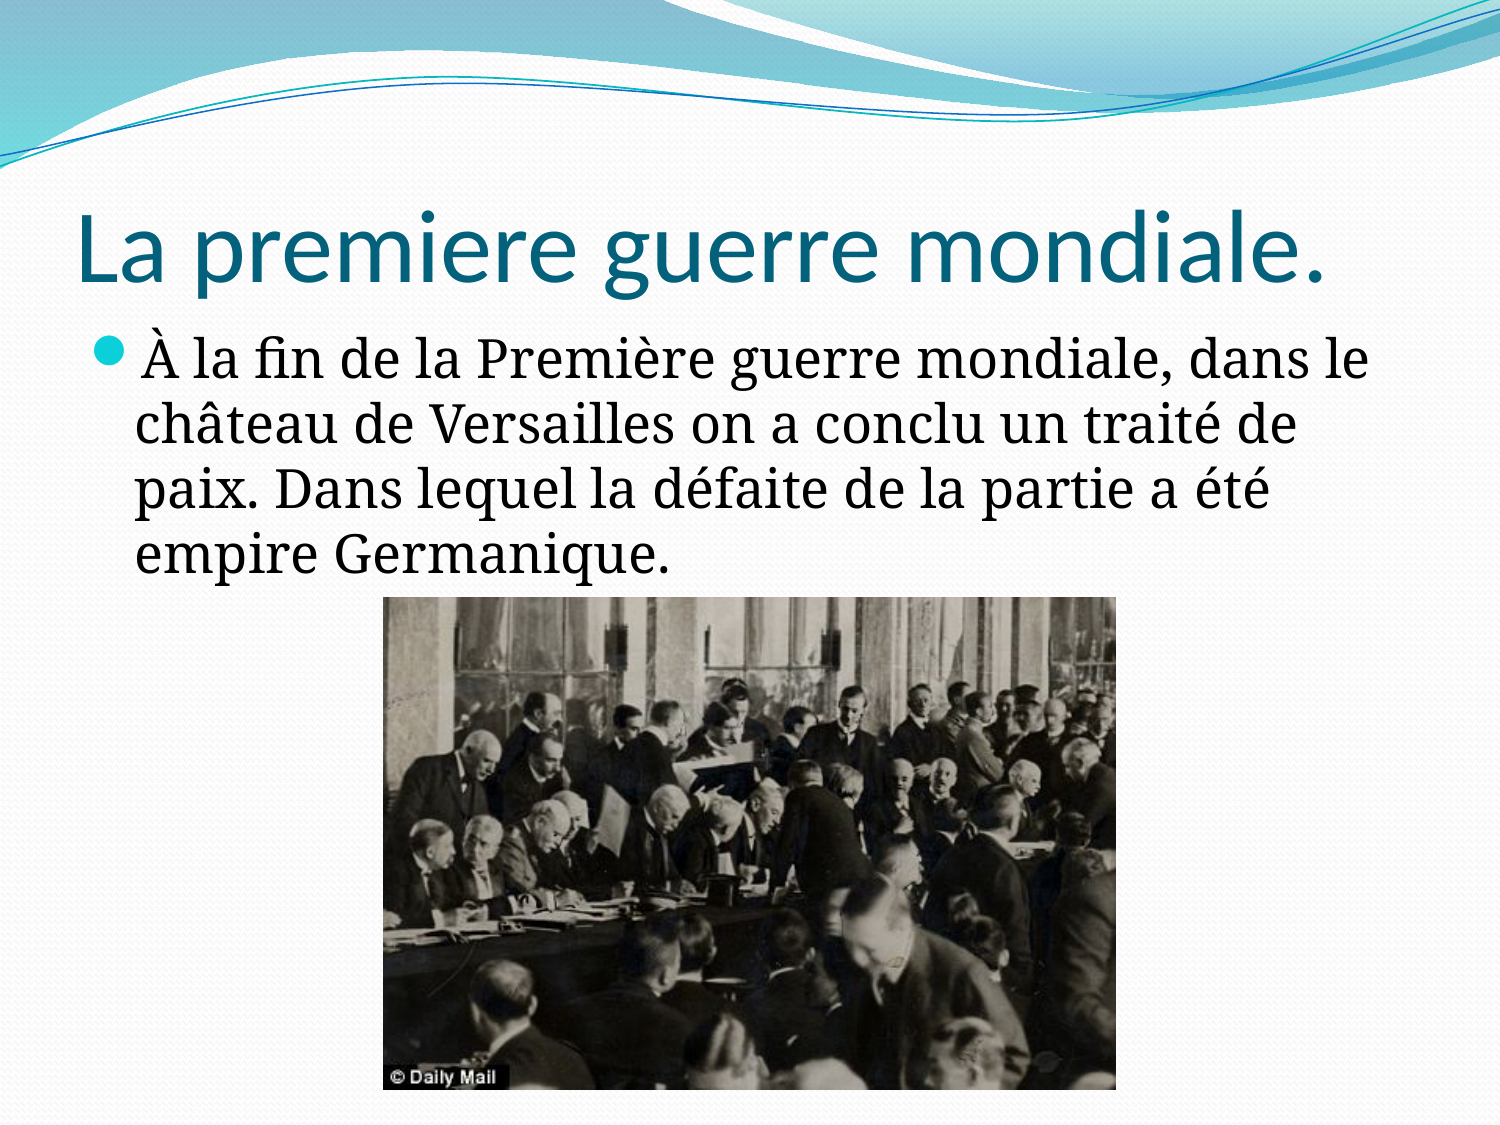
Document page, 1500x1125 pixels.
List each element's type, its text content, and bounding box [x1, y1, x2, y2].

picture [383, 597, 1116, 1091]
title La premiere guerre mondiale. [75, 115, 1425, 303]
list À la fin de la Première guerre mondiale, dans le château de Versailles on a conclu un traité de paix. Dans lequel la défaite de la partie a été empire Germanique. [75, 317, 1425, 1038]
